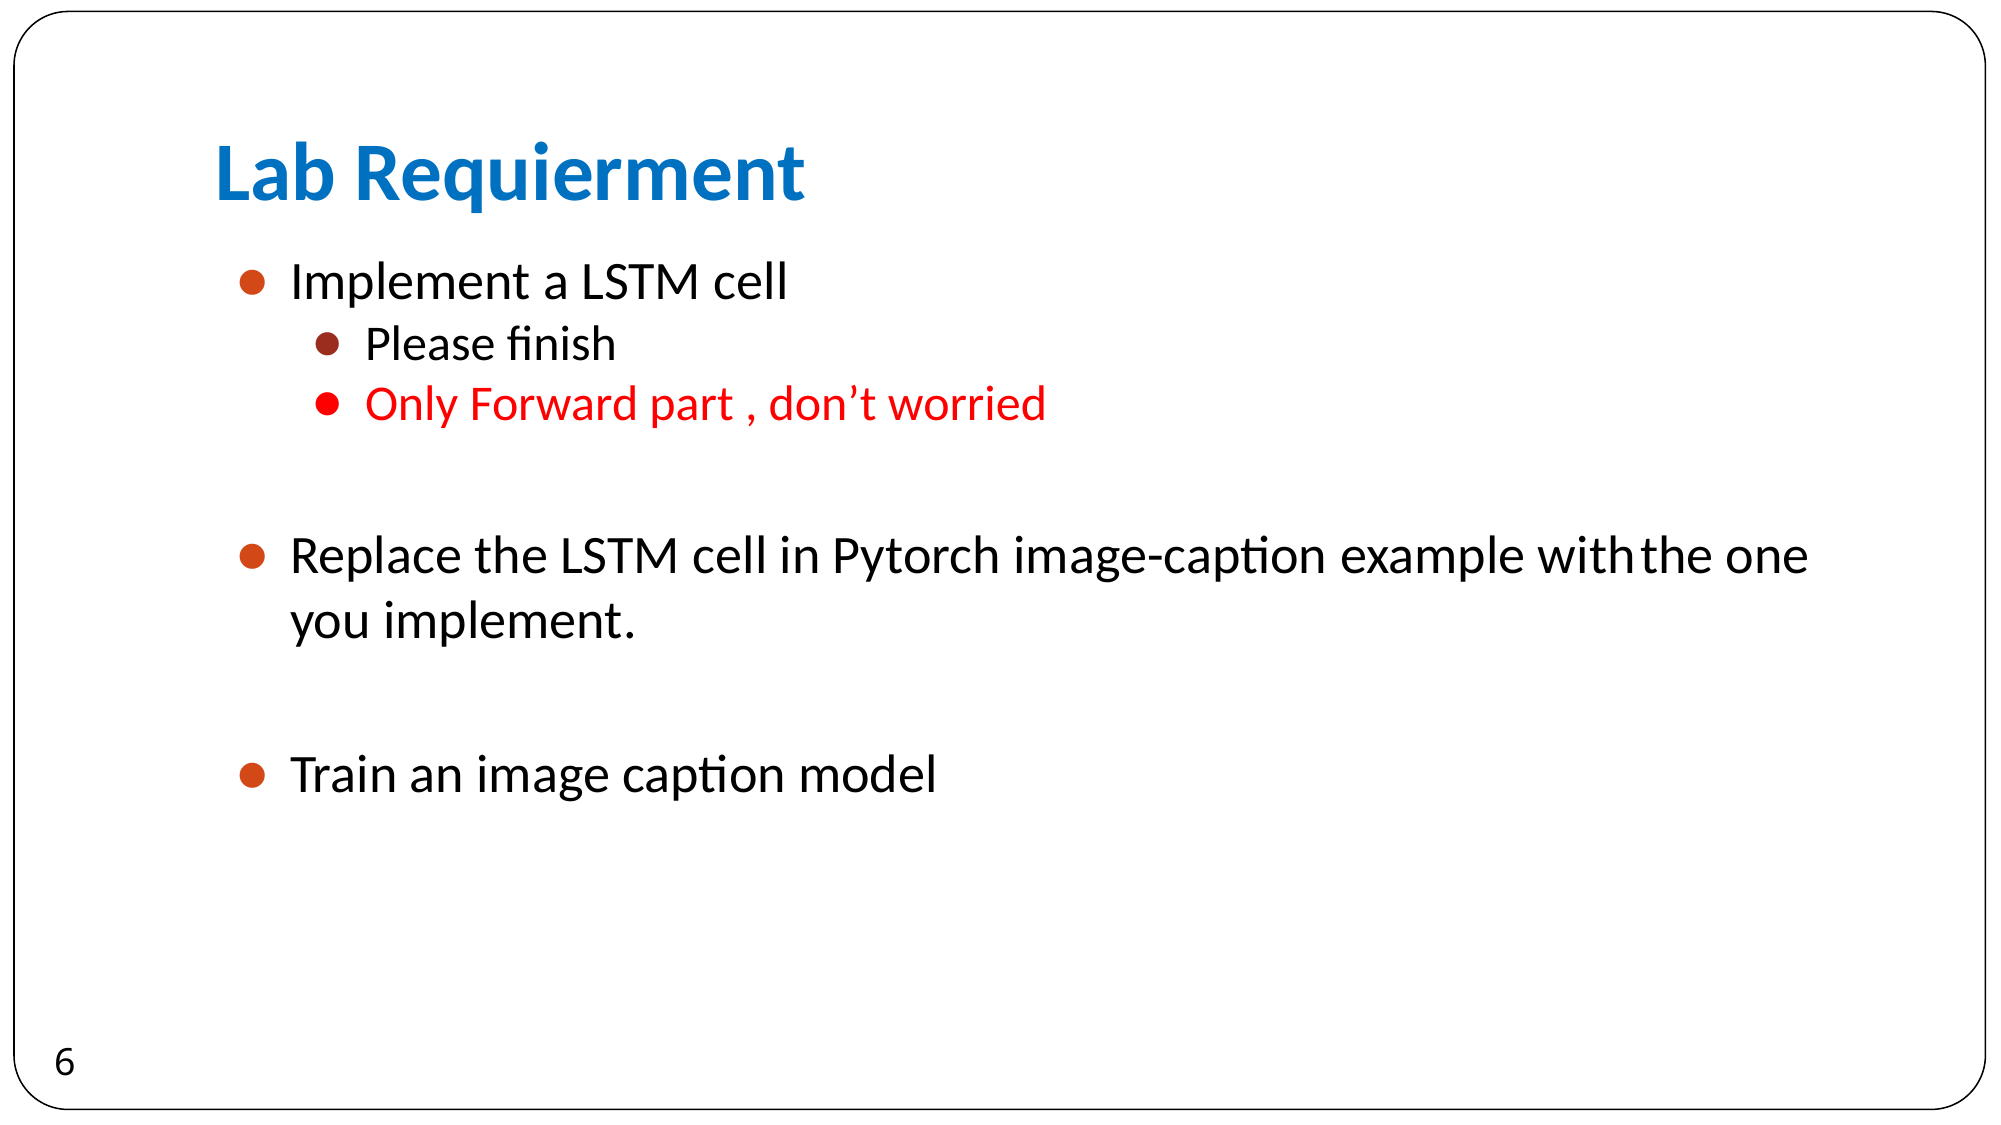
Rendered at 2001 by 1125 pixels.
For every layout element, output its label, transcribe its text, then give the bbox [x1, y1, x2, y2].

title Lab Requierment [200, 45, 1900, 233]
list Implement a LSTM cell Please finish Only Forward part , don’t worried Replace the LSTM cell in Pytorch image-caption example with the one you implement. Train an image caption model [200, 237, 1900, 988]
